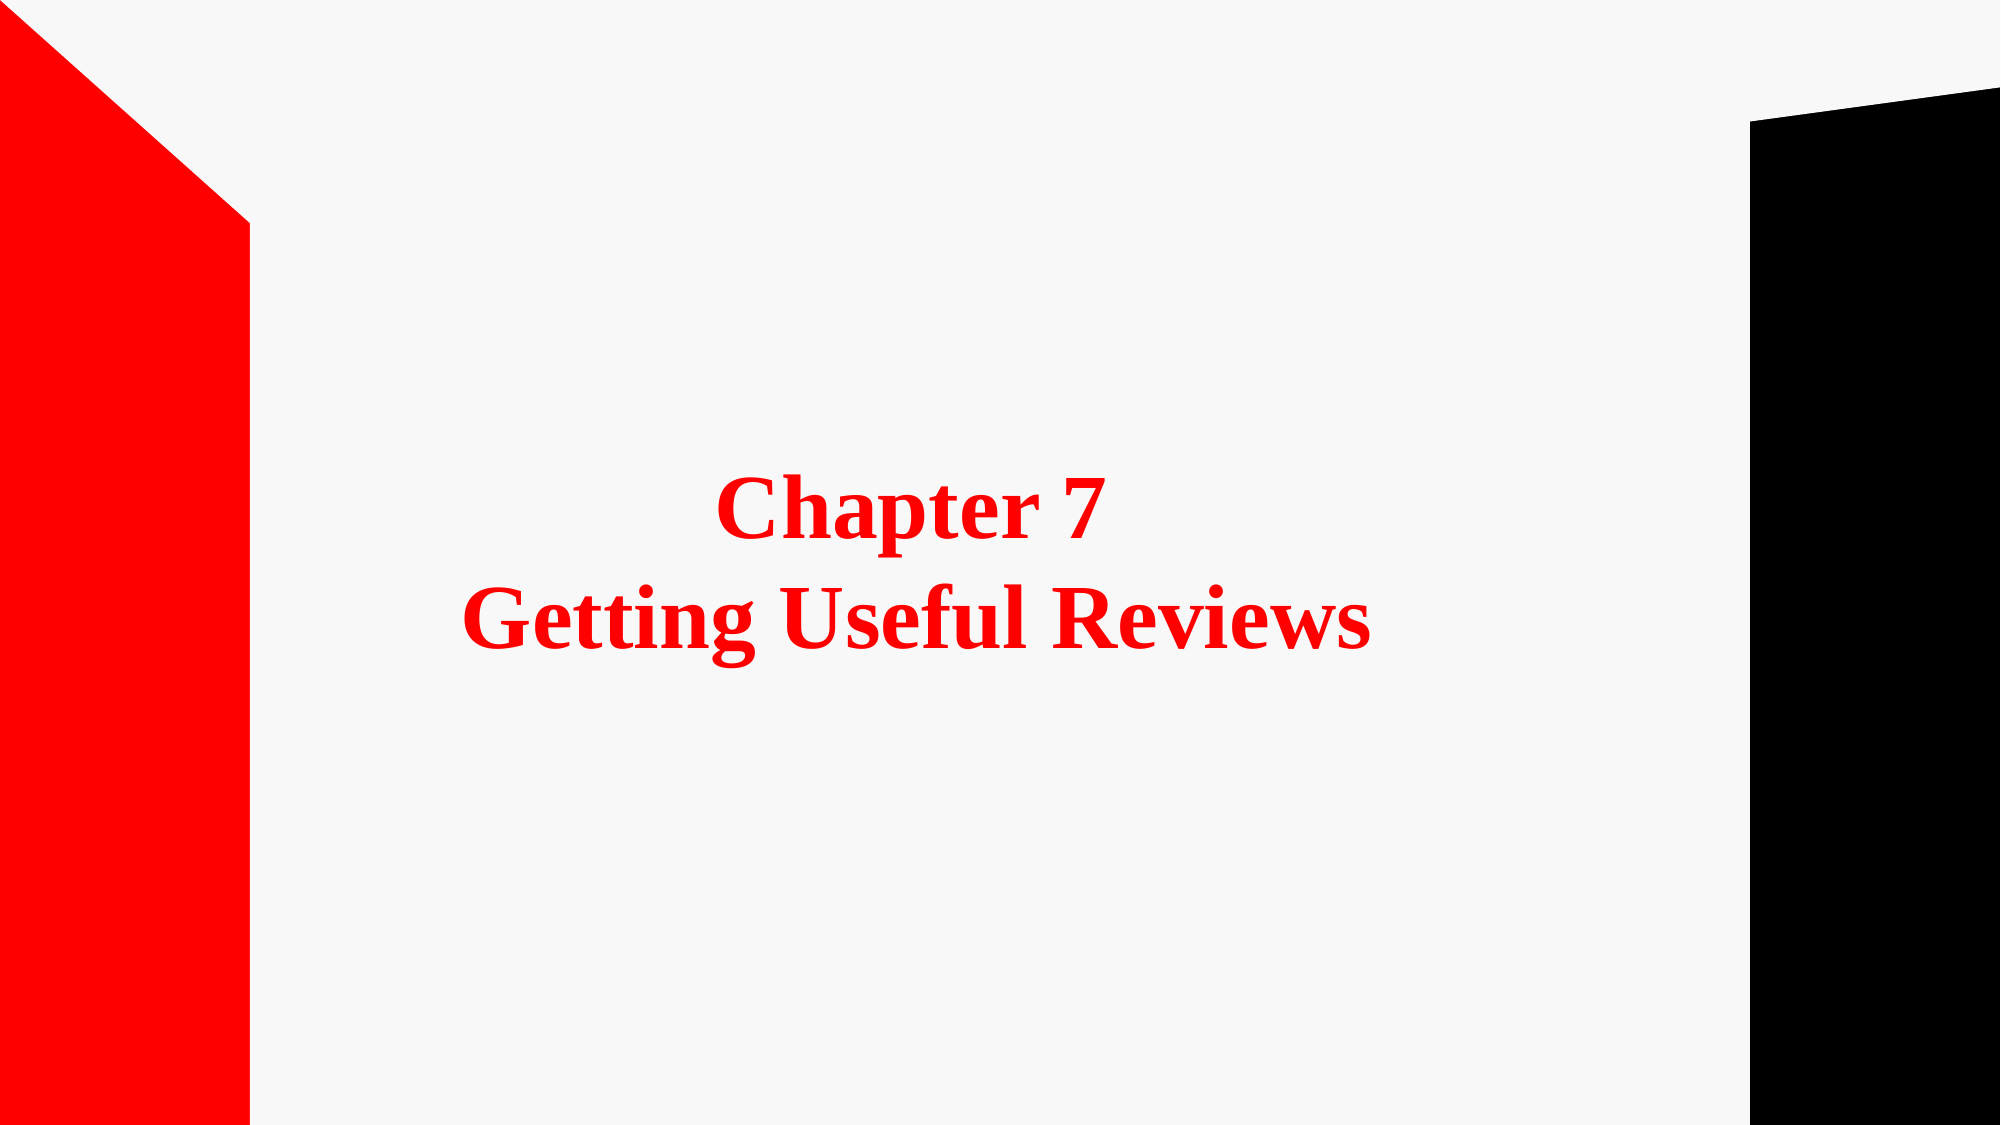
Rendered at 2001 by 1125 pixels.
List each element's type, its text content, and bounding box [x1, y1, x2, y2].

title Chapter 7 Getting Useful Reviews [249, 0, 1750, 1125]
